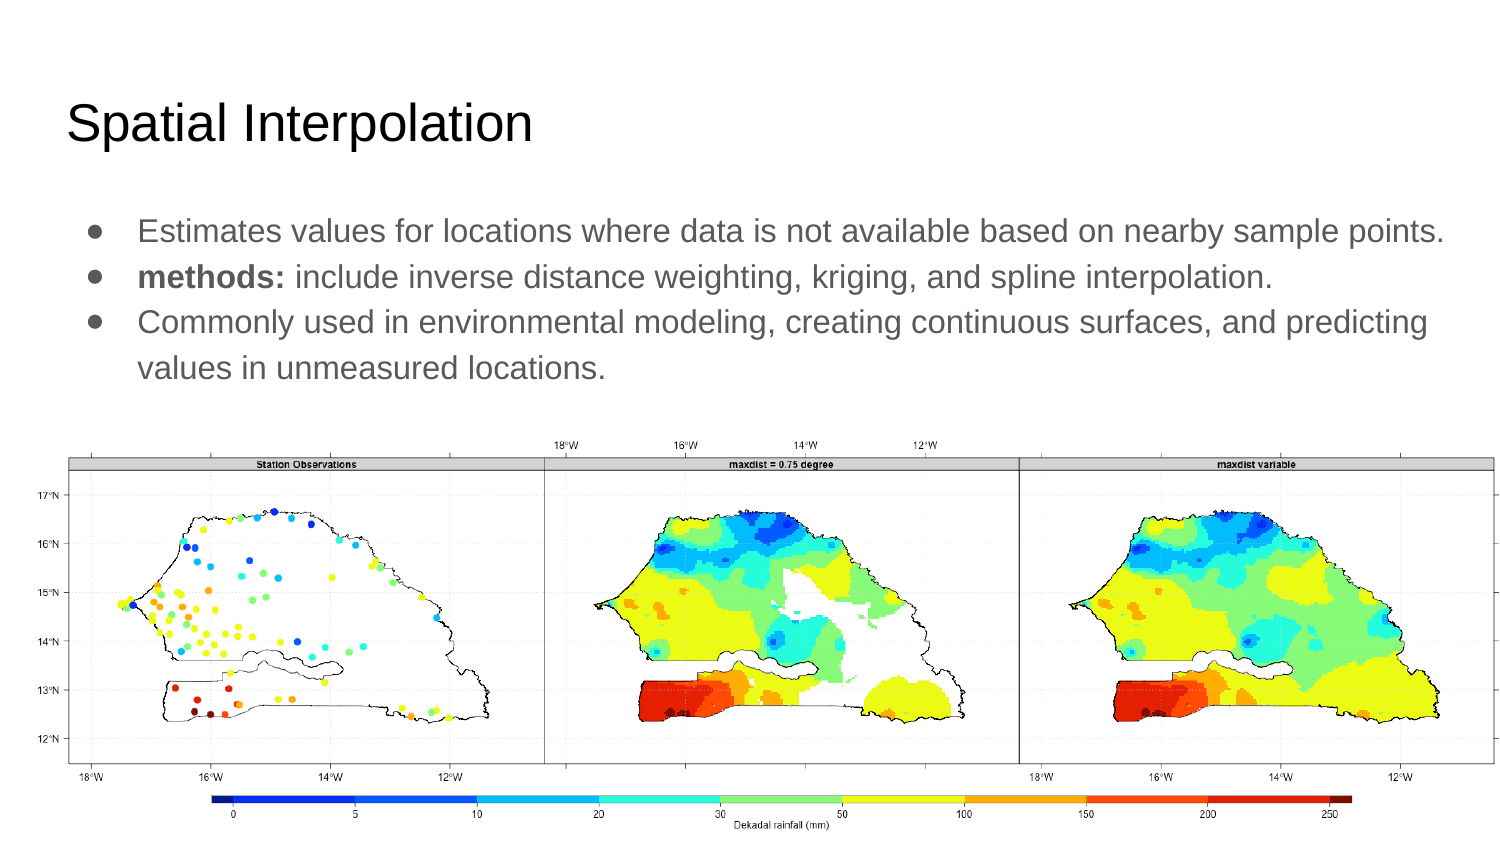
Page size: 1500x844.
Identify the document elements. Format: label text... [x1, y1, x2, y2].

list Estimates values for locations where data is not available based on nearby sample points. methods: include inverse distance weighting, kriging, and spline interpolation. Commonly used in environmental modeling, creating continuous surfaces, and predicting values in unmeasured locations. [51, 189, 1466, 420]
picture [17, 421, 1500, 839]
title Spatial Interpolation [51, 72, 1449, 167]
